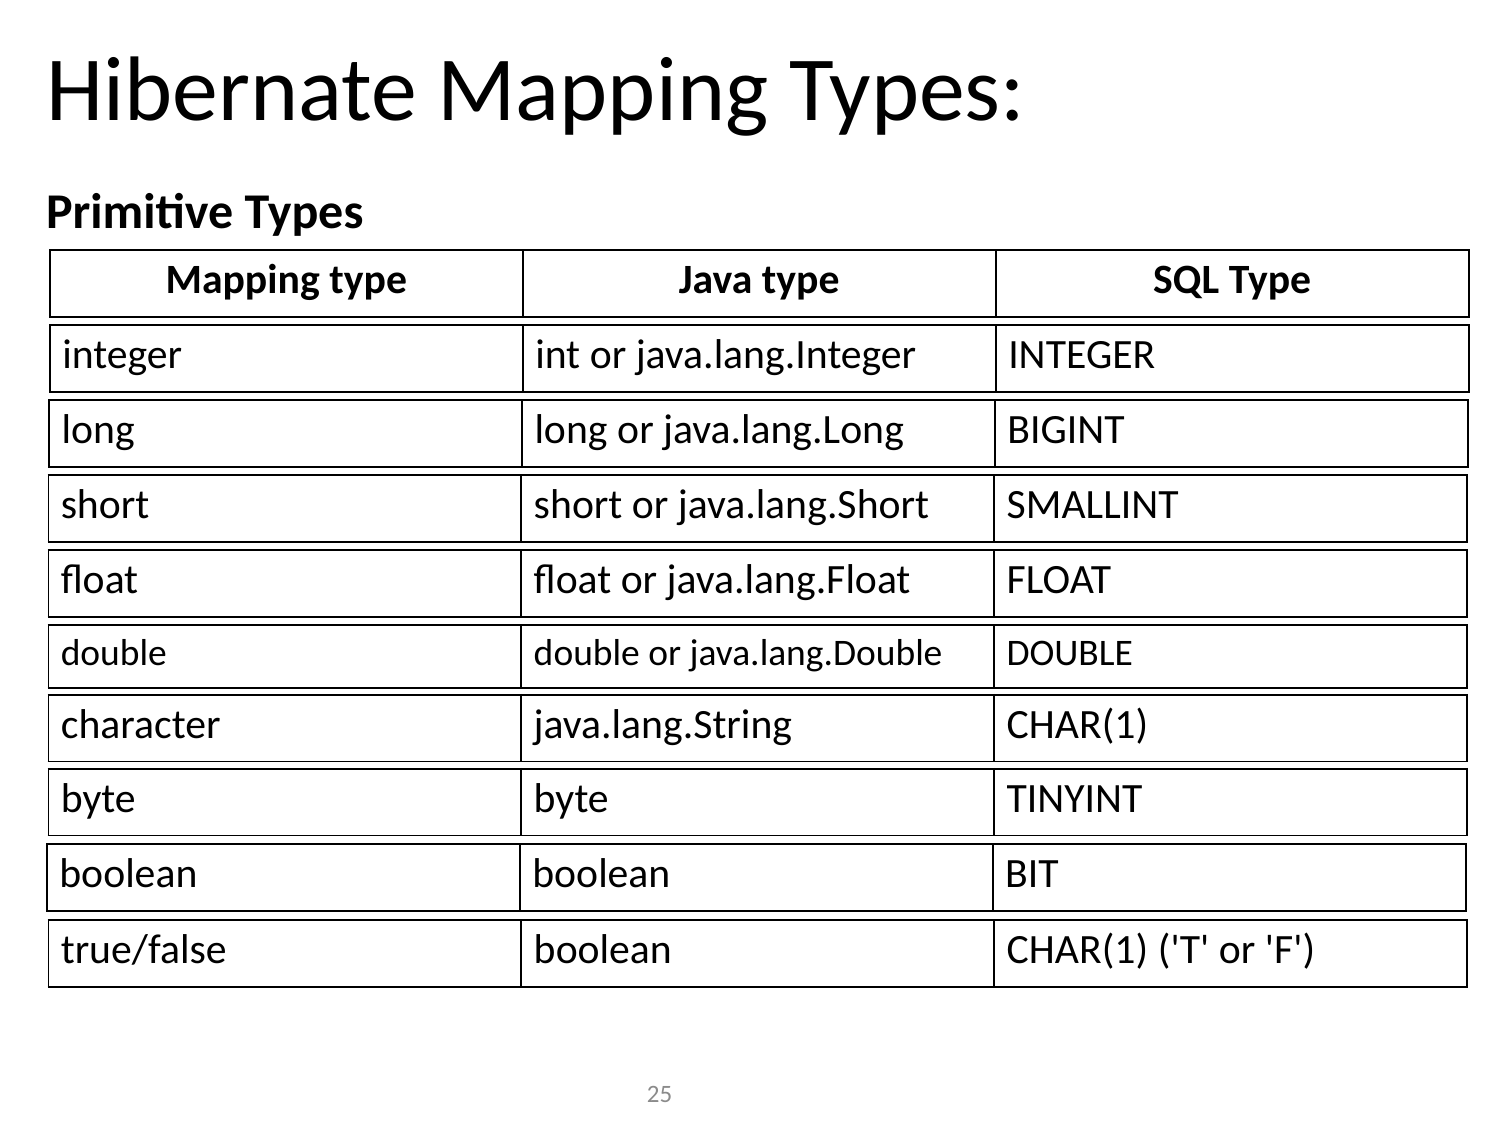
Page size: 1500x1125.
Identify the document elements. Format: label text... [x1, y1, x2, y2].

title Hibernate Mapping Types: [31, 17, 1469, 150]
table_header Java type [524, 251, 995, 316]
table_header float [49, 551, 520, 616]
table_header integer [51, 326, 522, 391]
table_header true/false [49, 921, 520, 986]
list Primitive Types [31, 162, 1469, 1038]
table_header double or java.lang.Double [522, 626, 993, 687]
table_header int or java.lang.Integer [524, 326, 995, 391]
table_header CHAR(1) [995, 696, 1466, 761]
table_header FLOAT [995, 551, 1466, 616]
table_header float or java.lang.Float [522, 551, 993, 616]
table_header double [49, 626, 520, 687]
table_header boolean [48, 845, 519, 910]
table_header BIGINT [996, 401, 1467, 466]
table_header byte [49, 770, 520, 835]
table_header BIT [994, 845, 1465, 910]
table_header INTEGER [997, 326, 1468, 391]
table_header boolean [522, 921, 993, 986]
table_header java.lang.String [522, 696, 993, 761]
table_header short [49, 476, 520, 541]
table_header short or java.lang.Short [522, 476, 993, 541]
table_header Mapping type [51, 251, 522, 316]
table_header character [49, 696, 520, 761]
table_header long or java.lang.Long [523, 401, 994, 466]
table_header long [50, 401, 521, 466]
table_header SQL Type [997, 251, 1468, 316]
table_header byte [522, 770, 993, 835]
table_header TINYINT [995, 770, 1466, 835]
table_header CHAR(1) ('T' or 'F') [995, 921, 1466, 986]
table_header boolean [521, 845, 992, 910]
table_header DOUBLE [995, 626, 1466, 687]
slide_number 25 [587, 1062, 688, 1123]
table_header SMALLINT [995, 476, 1466, 541]
